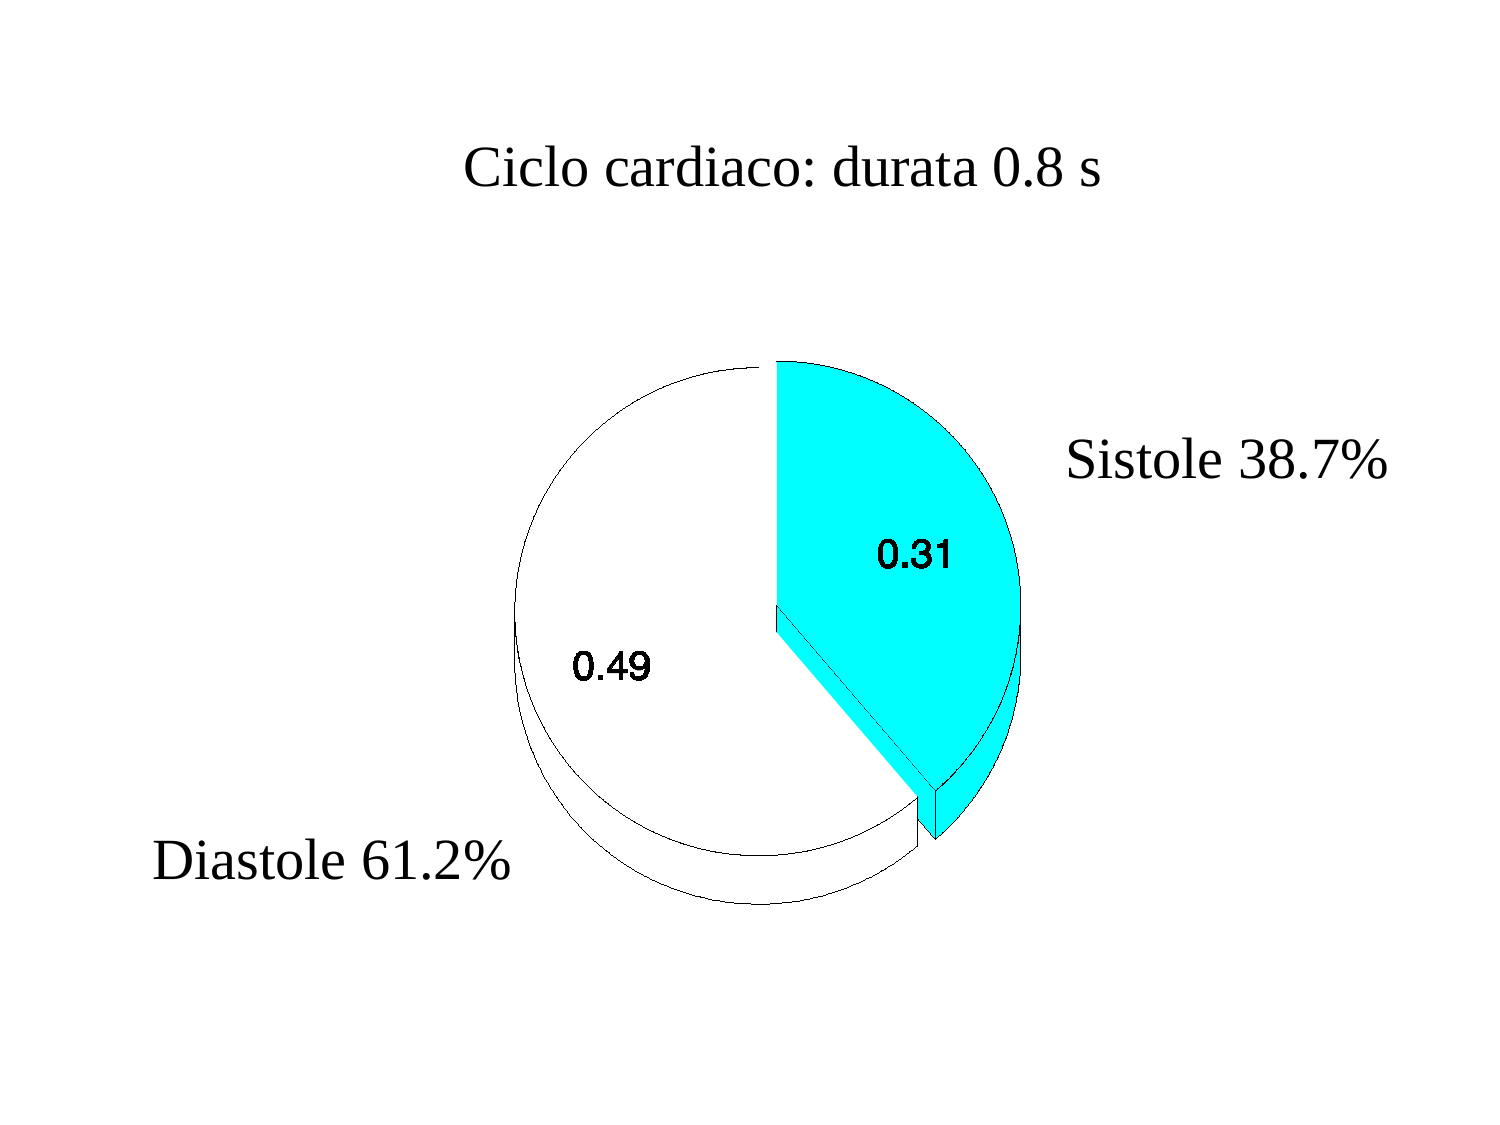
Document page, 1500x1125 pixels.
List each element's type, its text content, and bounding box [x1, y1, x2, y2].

text_box [935, 625, 1021, 839]
text_box [878, 539, 898, 569]
text_box [577, 654, 590, 677]
text_box Sistole 38.7% [1050, 412, 1405, 498]
text_box [629, 651, 650, 681]
text_box [911, 539, 932, 569]
text_box [573, 651, 594, 681]
text_box [937, 539, 948, 568]
text_box [607, 651, 628, 680]
text_box [610, 656, 620, 670]
text_box [776, 361, 1021, 791]
text_box [514, 622, 918, 905]
text_box Ciclo cardiaco: durata 0.8 s [448, 120, 1118, 205]
text_box [776, 606, 936, 840]
text_box [882, 542, 894, 565]
text_box [633, 654, 646, 667]
text_box [514, 367, 918, 856]
text_box Diastole 61.2% [137, 813, 527, 899]
